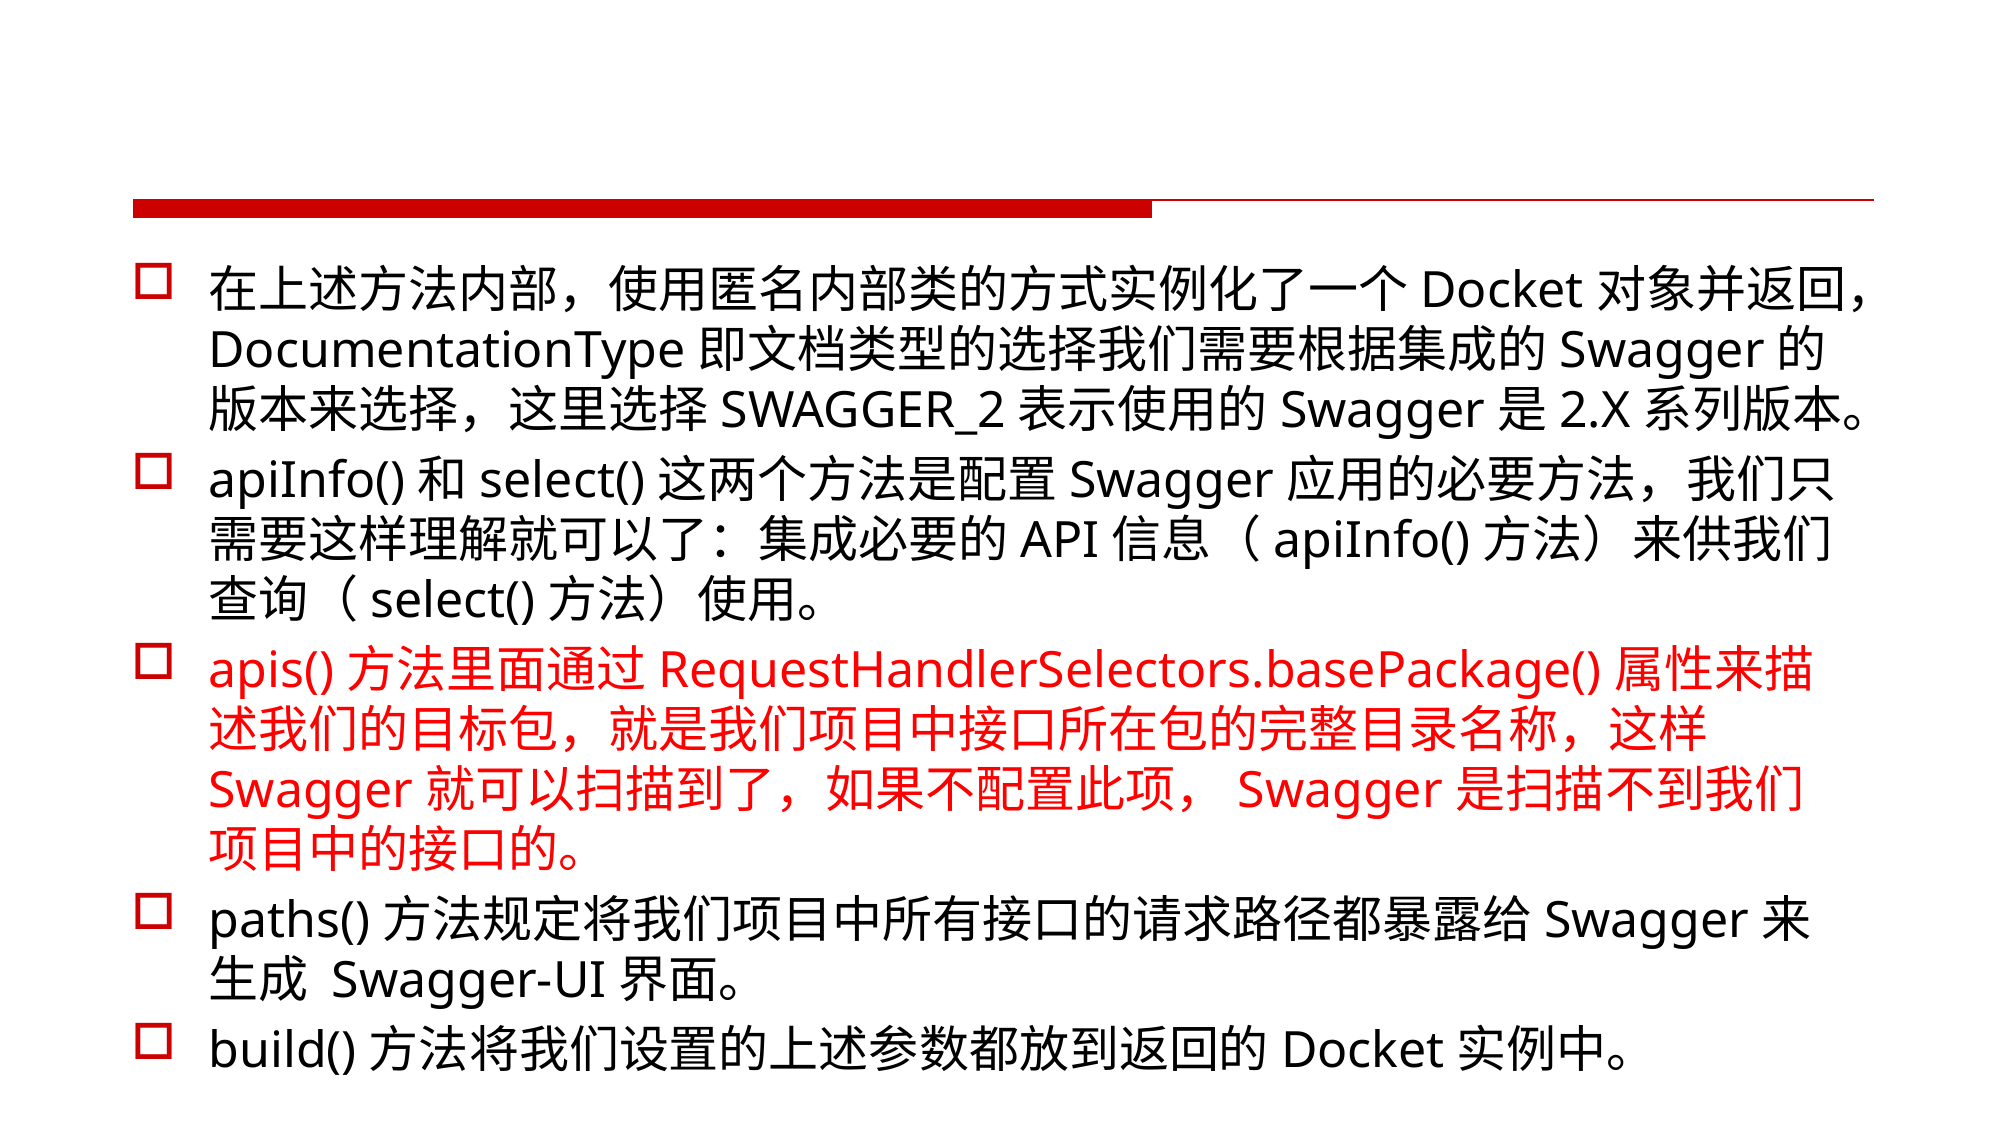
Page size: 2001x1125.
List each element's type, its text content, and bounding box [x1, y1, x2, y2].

list 在上述方法内部，使用匿名内部类的方式实例化了一个Docket对象并返回，DocumentationType即文档类型的选择我们需要根据集成的Swagger的版本来选择，这里选择SWAGGER_2表示使用的Swagger是2.X系列版本。 apiInfo()和select()这两个方法是配置Swagger应用的必要方法，我们只需要这样理解就可以了：集成必要的API信息（apiInfo()方法）来供我们查询（select()方法）使用。 apis()方法里面通过RequestHandlerSelectors.basePackage()属性来描述我们的目标包，就是我们项目中接口所在包的完整目录名称，这样Swagger就可以扫描到了，如果不配置此项，Swagger是扫描不到我们项目中的接口的。 paths()方法规定将我们项目中所有接口的请求路径都暴露给Swagger来生成 Swagger-UI界面。 build()方法将我们设置的上述参数都放到返回的Docket实例中。 [116, 249, 1867, 1001]
